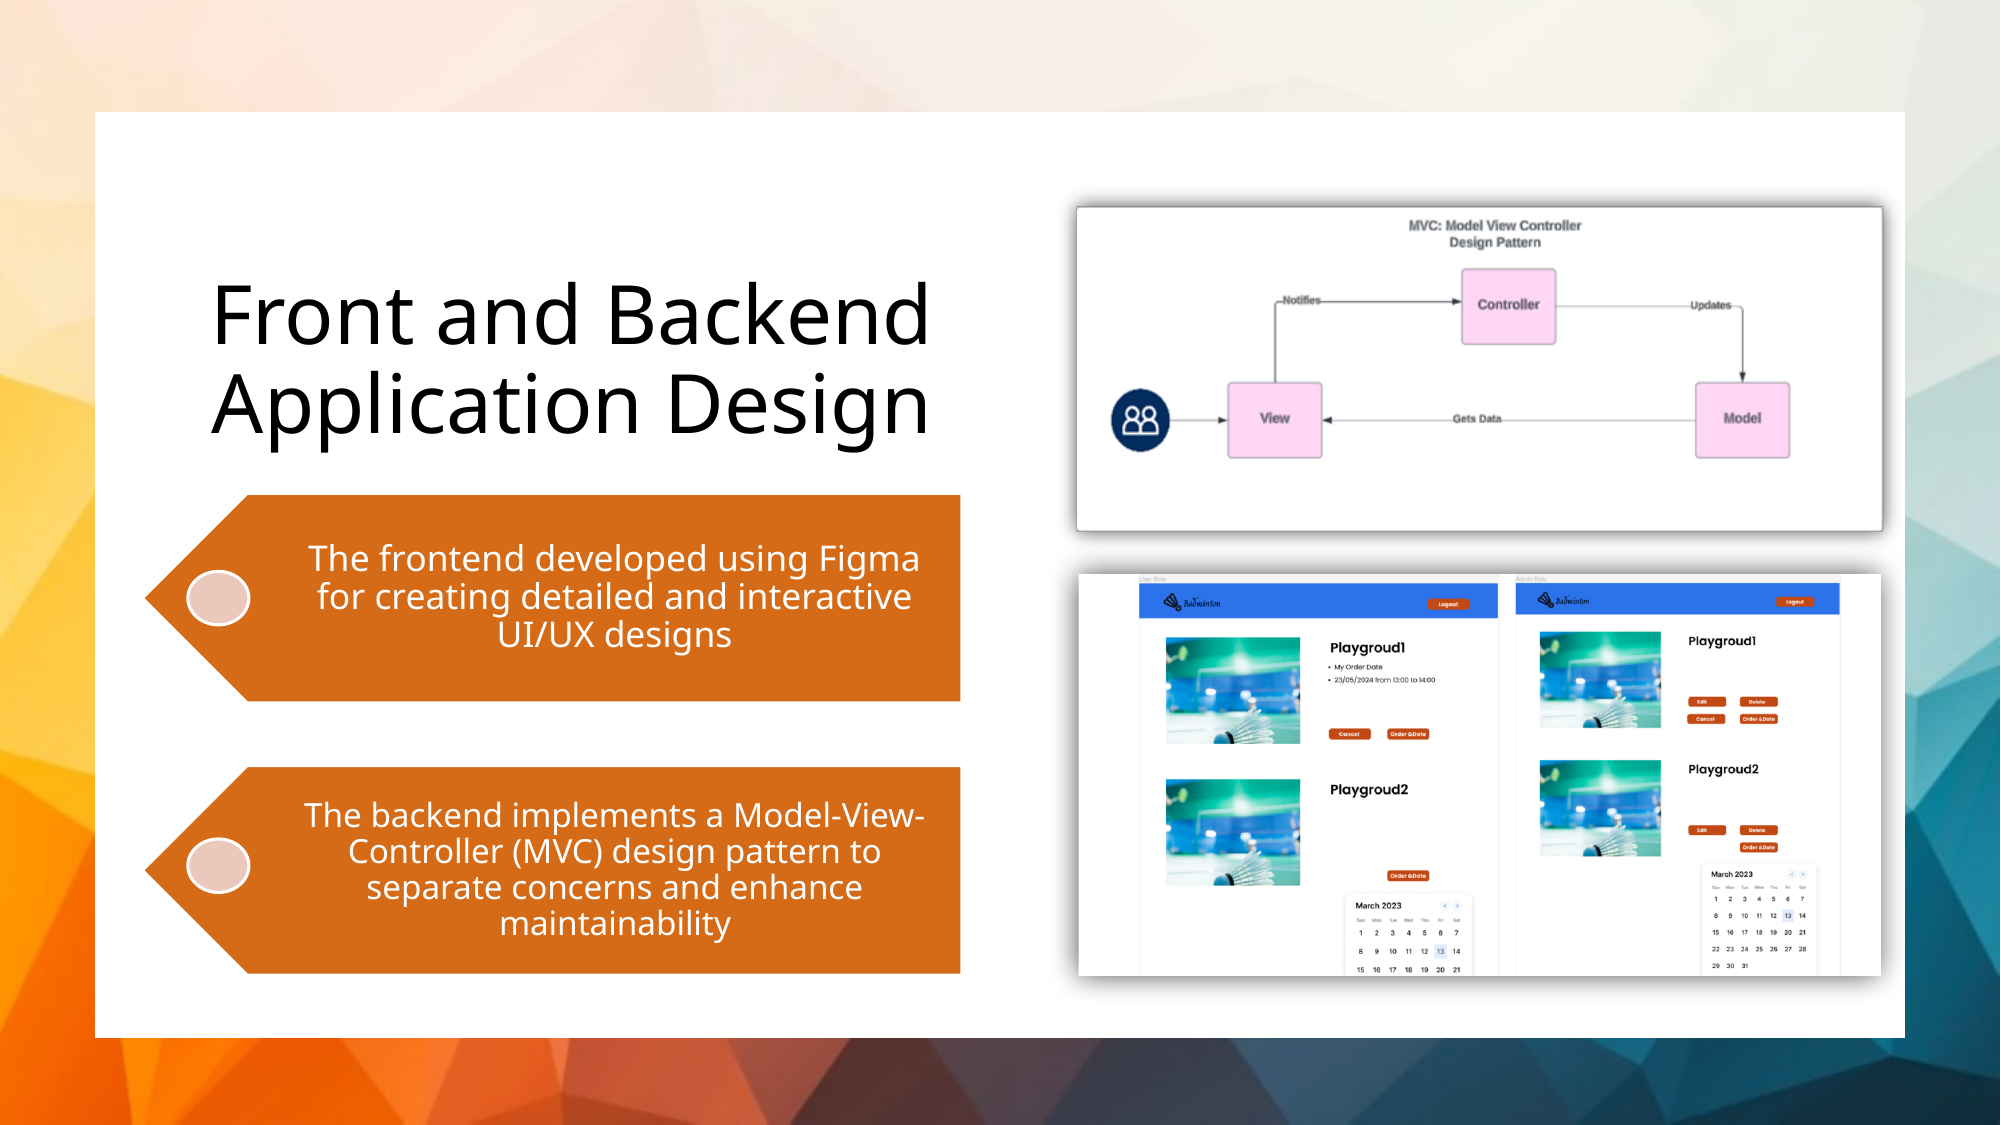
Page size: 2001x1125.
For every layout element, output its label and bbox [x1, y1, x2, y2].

picture [0, 0, 2000, 1125]
text_box [142, 493, 962, 976]
